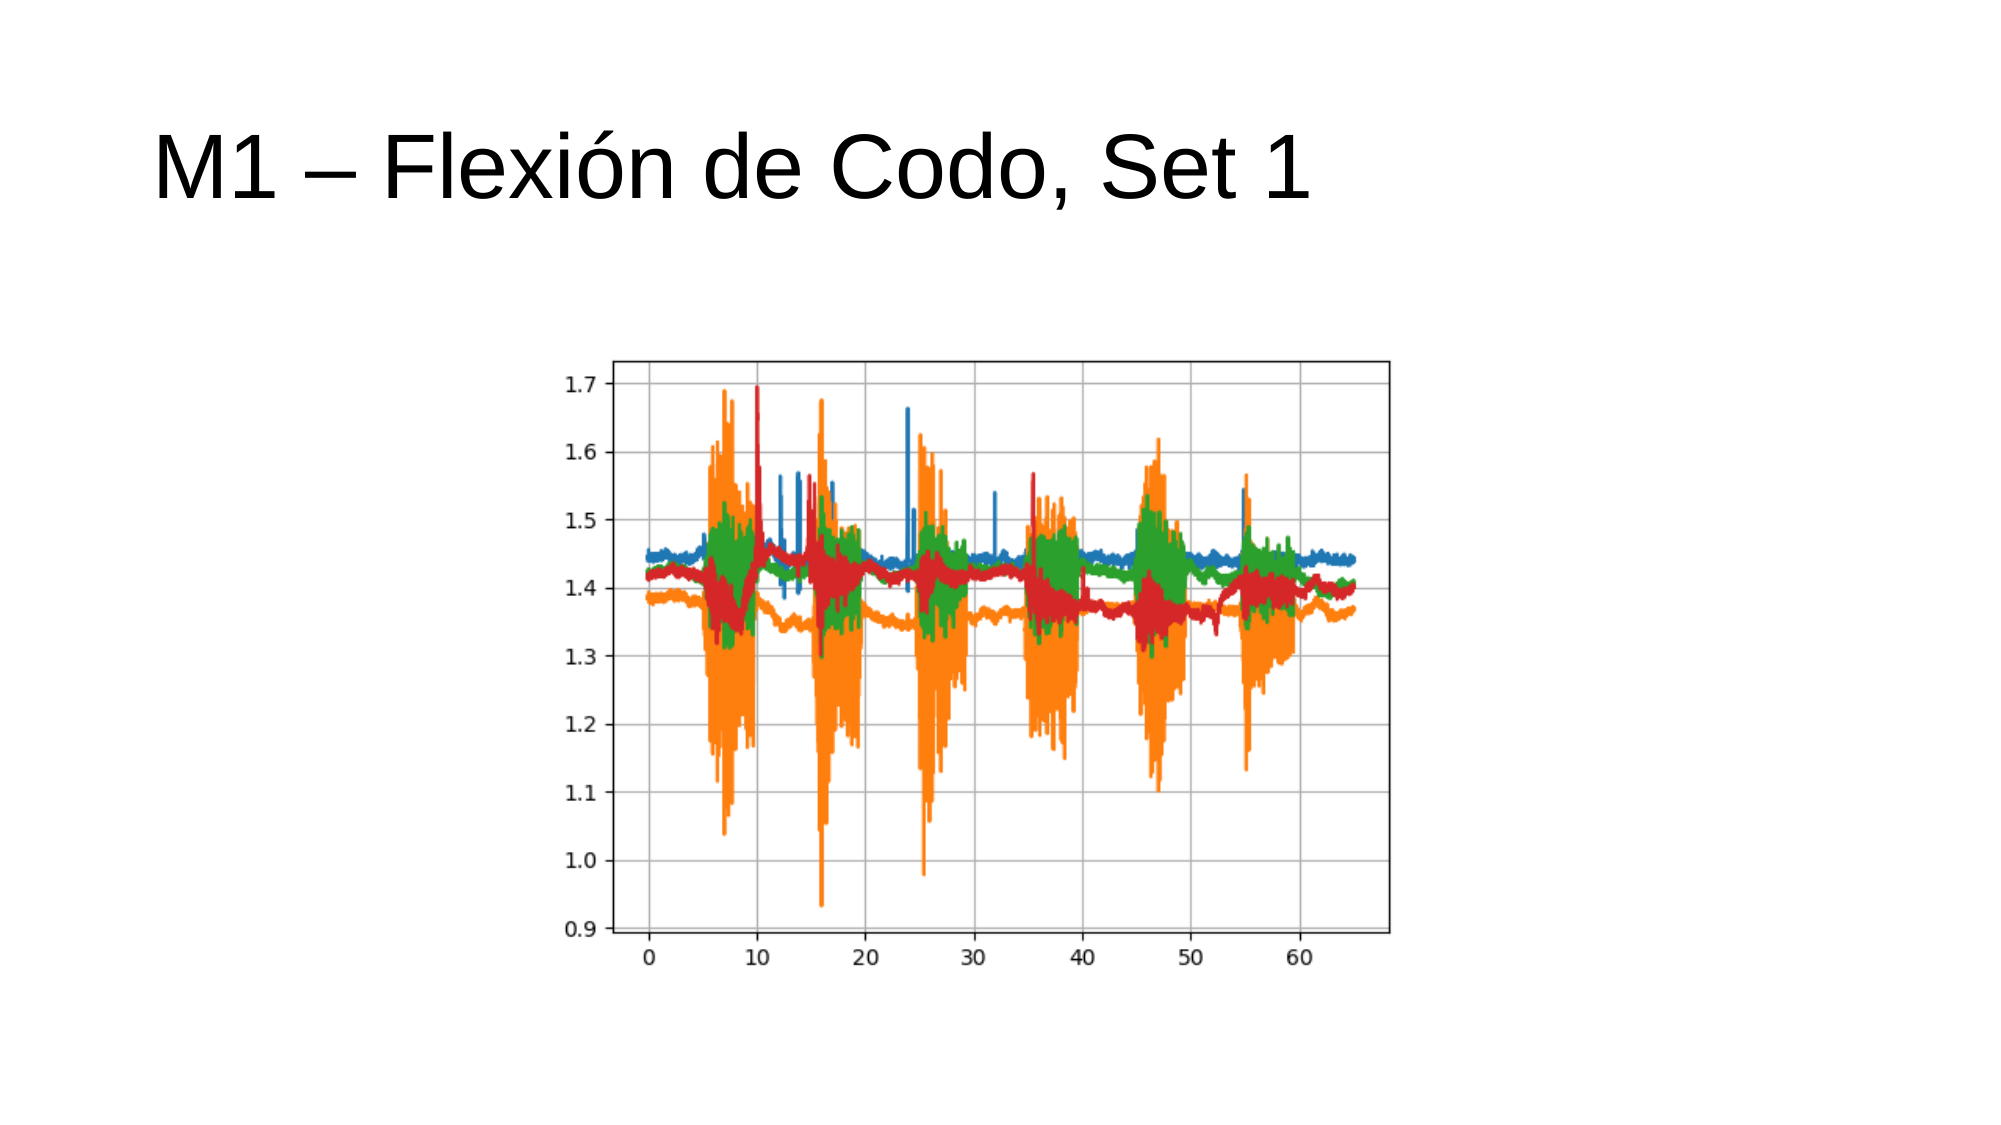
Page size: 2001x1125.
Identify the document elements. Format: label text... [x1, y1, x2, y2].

title M1 – Flexión de Codo, Set 1 [137, 59, 1863, 278]
picture [530, 333, 1433, 995]
